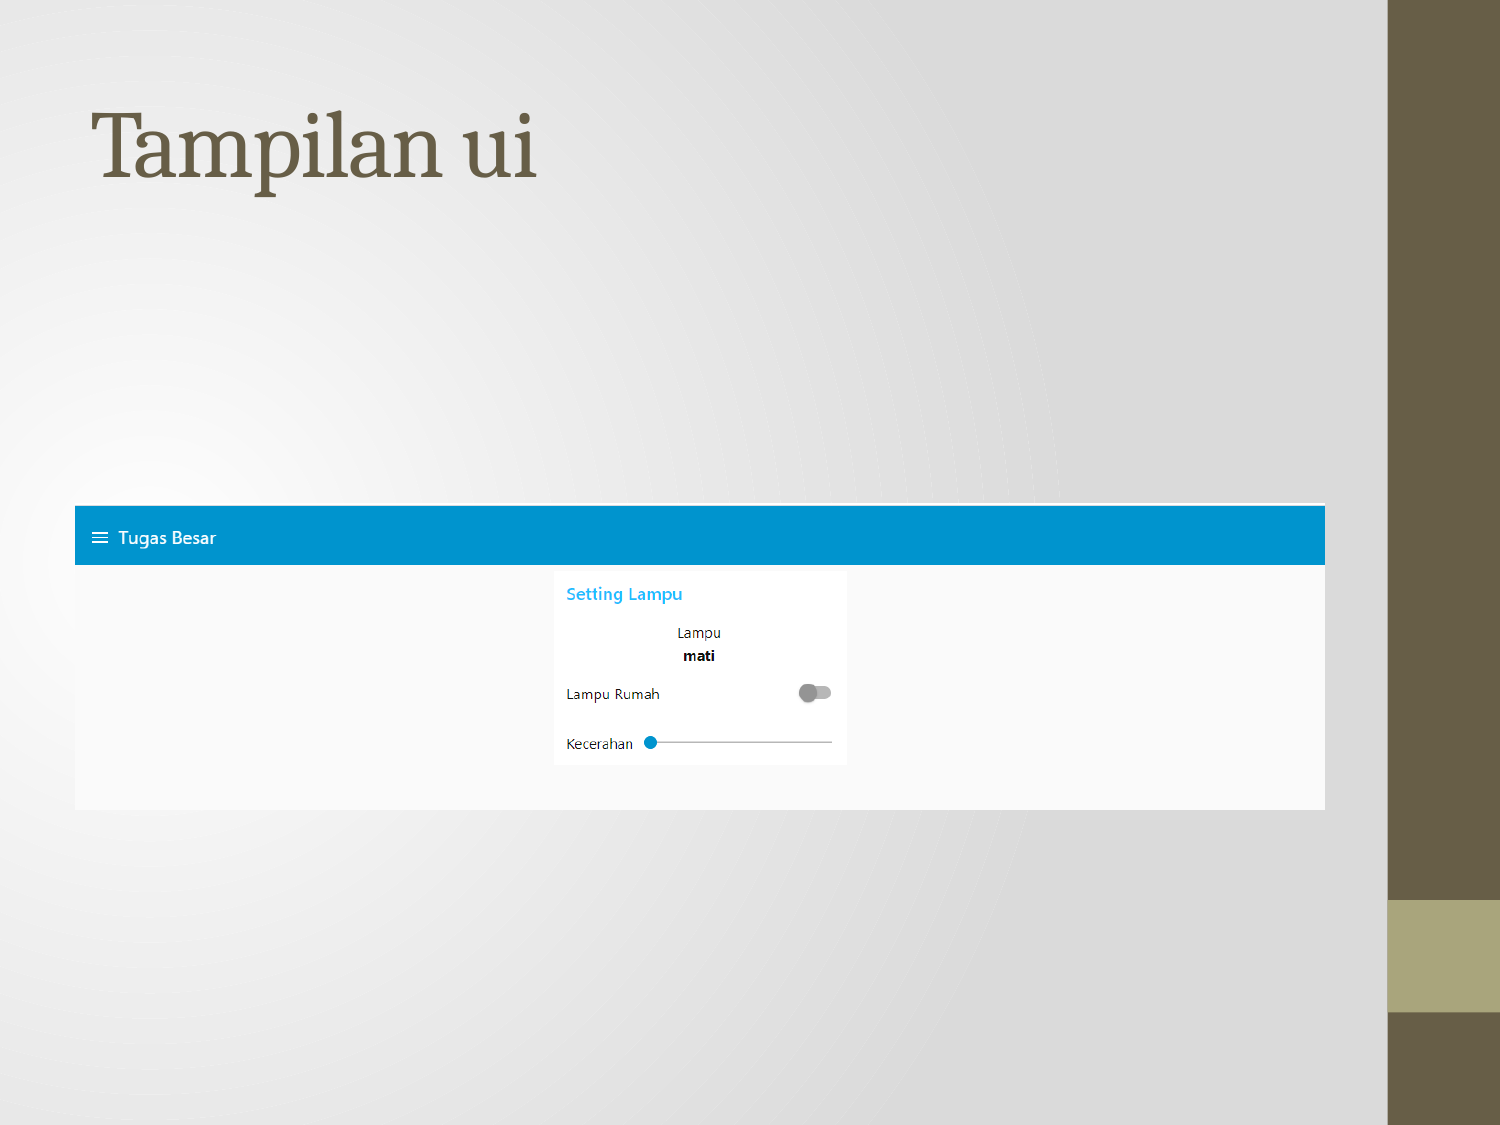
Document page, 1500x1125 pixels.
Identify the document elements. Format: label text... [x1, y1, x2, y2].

title Tampilan ui [75, 45, 1325, 233]
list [74, 502, 1326, 810]
